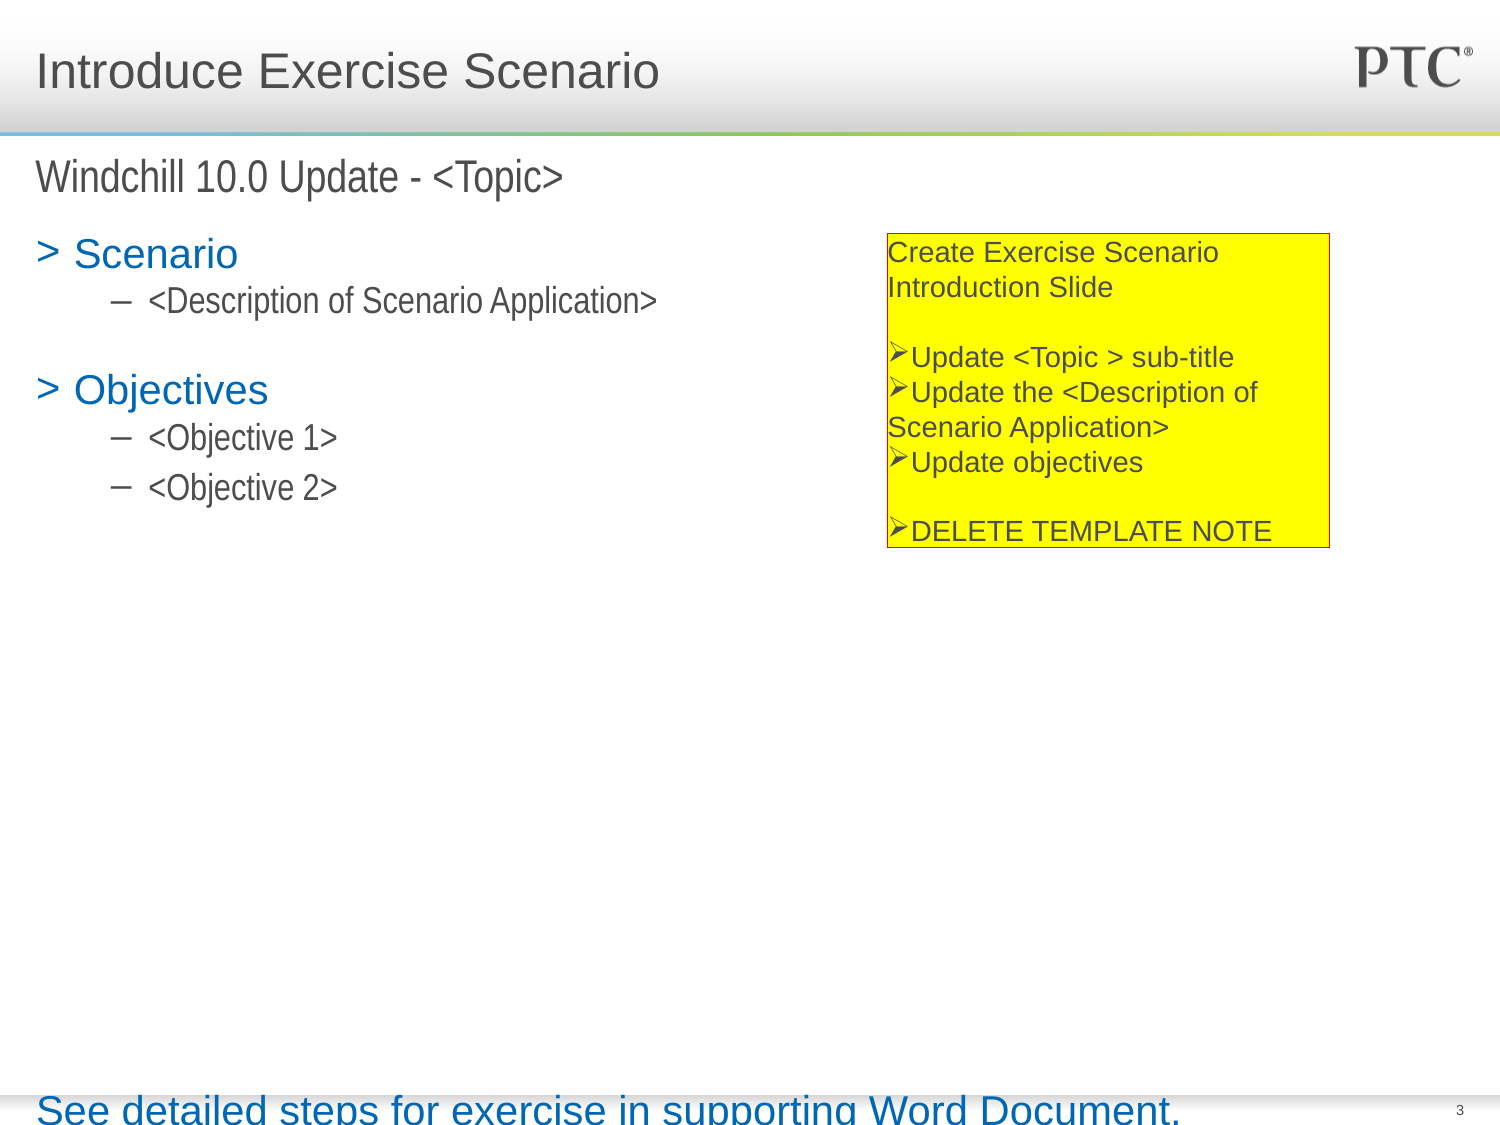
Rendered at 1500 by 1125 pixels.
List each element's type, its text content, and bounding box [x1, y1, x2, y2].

text_box Create Exercise Scenario Introduction Slide Update <Topic > sub-title Update the <Description of Scenario Application> Update objectives DELETE TEMPLATE NOTE [887, 233, 1330, 548]
list Scenario <Description of Scenario Application> Objectives <Objective 1> <Objective 2> See detailed steps for exercise in supporting Word Document. [36, 226, 1464, 1052]
picture [0, 0, 1500, 136]
footer [381, 1101, 1119, 1119]
subtitle Windchill 10.0 Update - <Topic> [35, 146, 1462, 203]
title Introduce Exercise Scenario [35, 31, 1285, 107]
